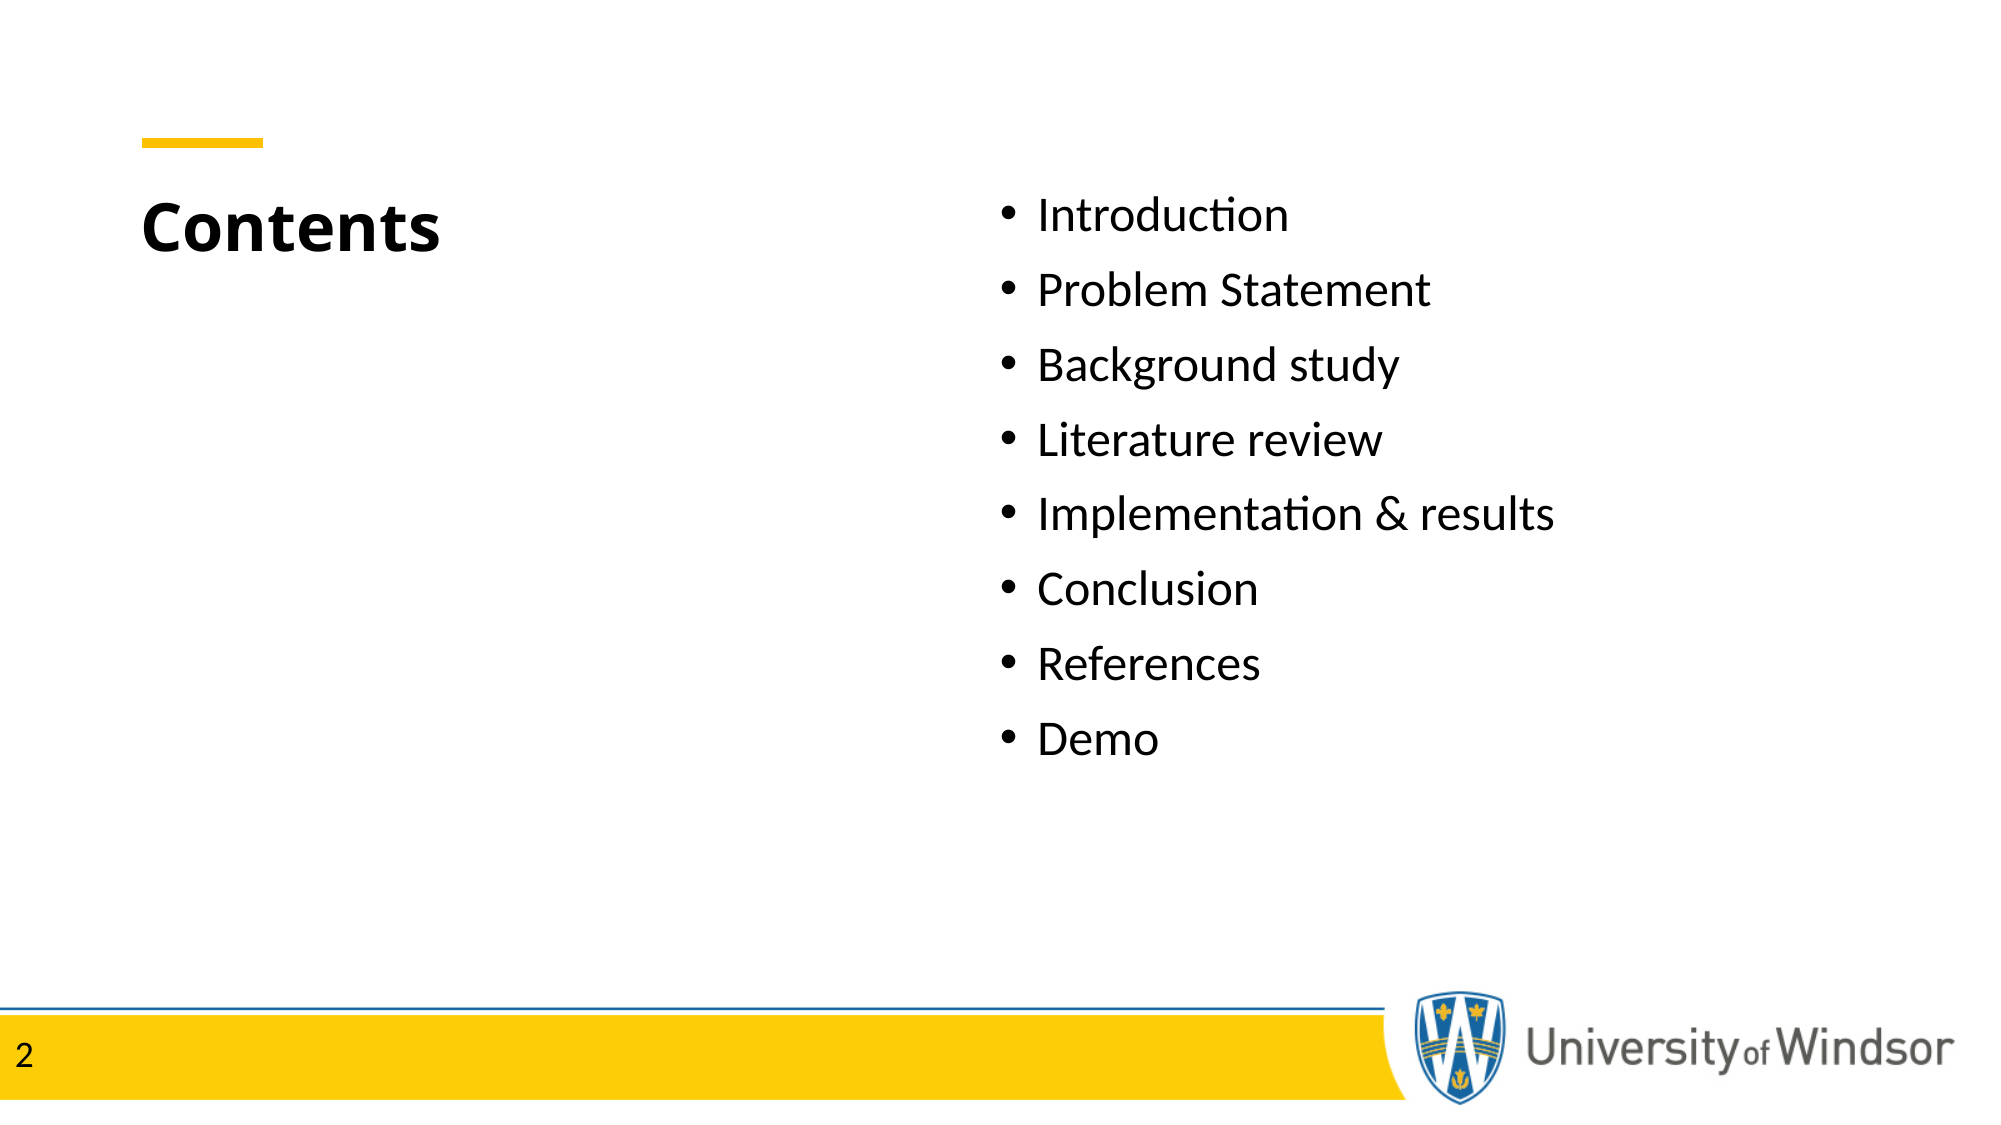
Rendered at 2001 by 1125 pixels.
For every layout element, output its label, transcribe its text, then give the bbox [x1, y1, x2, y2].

picture [0, 974, 2000, 1125]
footer 2 [0, 1028, 675, 1088]
list Introduction Problem Statement Background study Literature review Implementation & results Conclusion References Demo [984, 180, 1848, 1012]
title Contents [125, 186, 881, 664]
